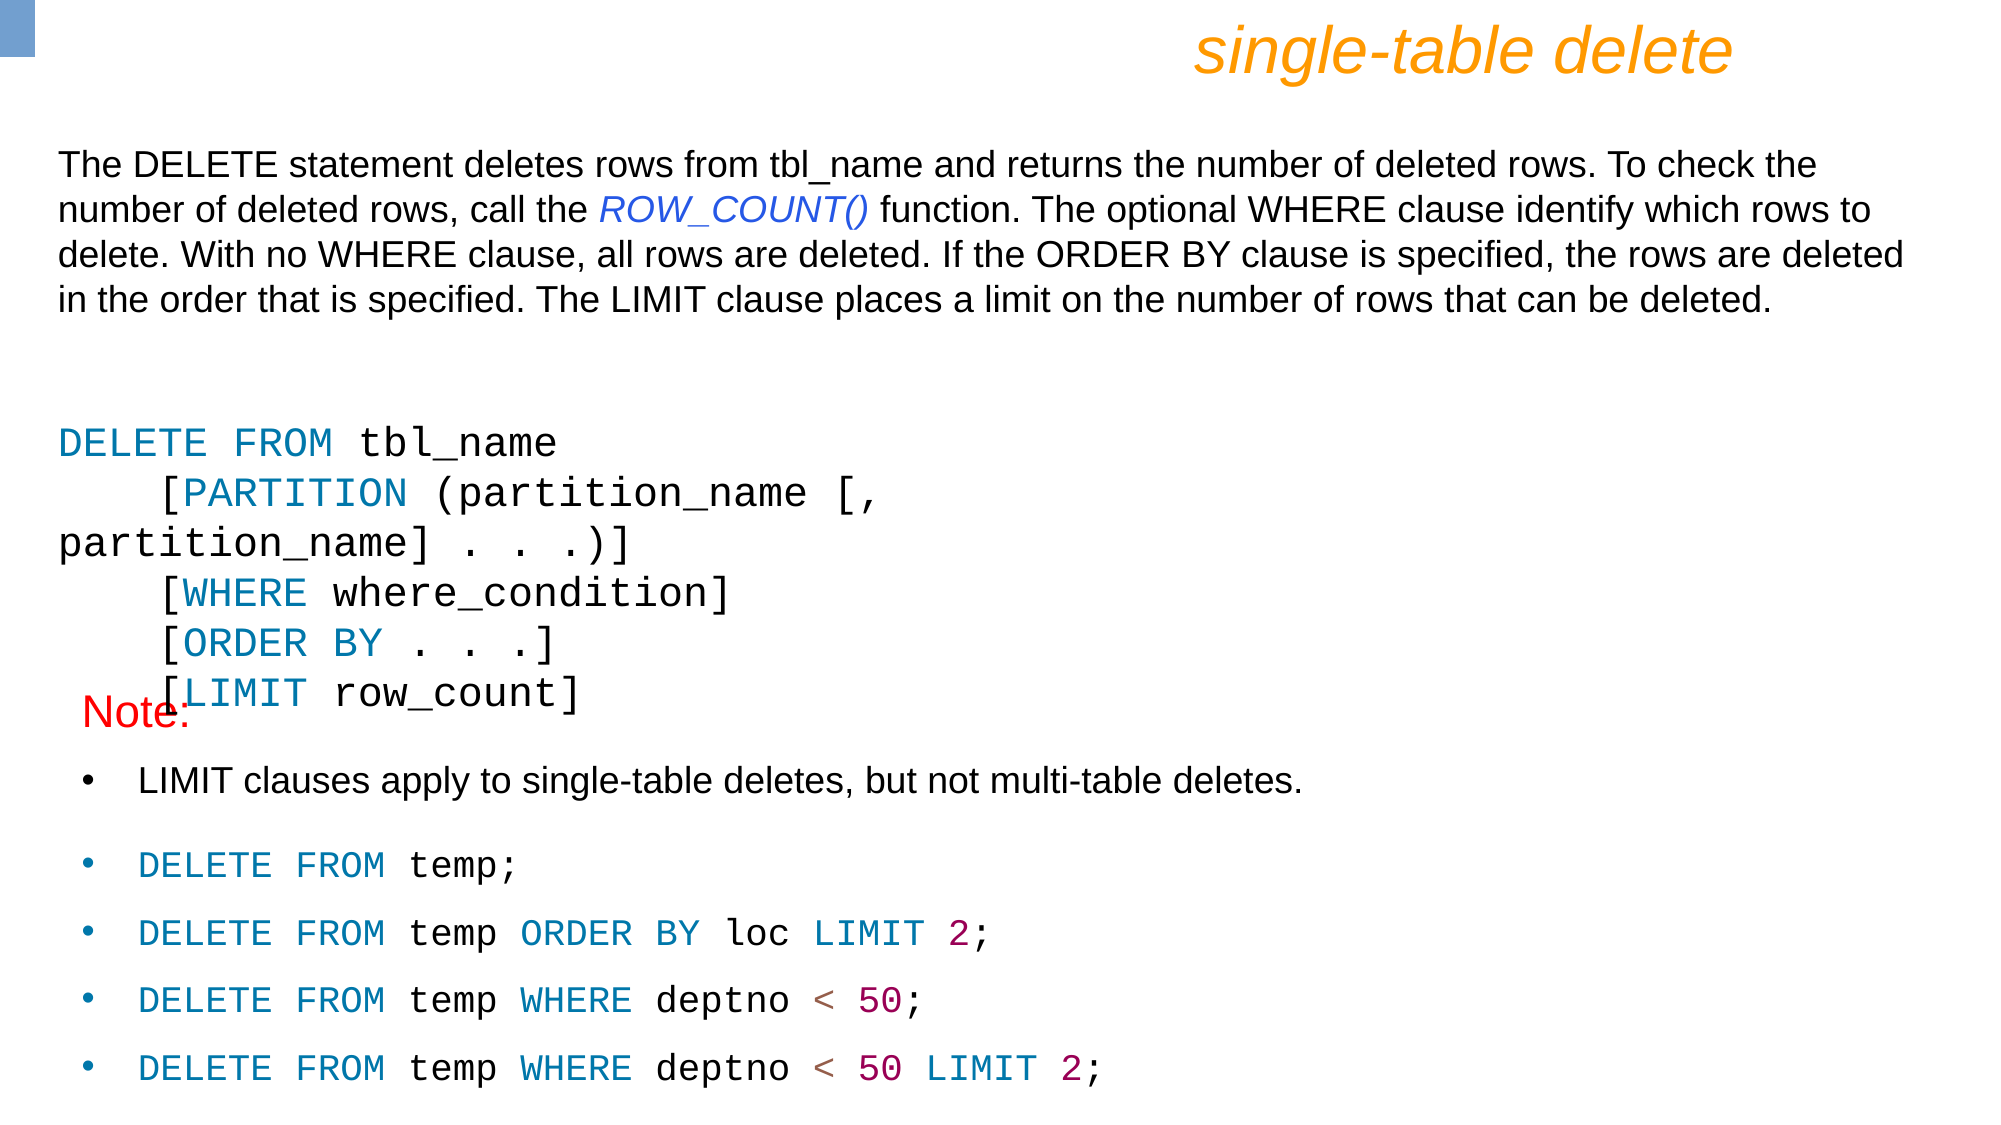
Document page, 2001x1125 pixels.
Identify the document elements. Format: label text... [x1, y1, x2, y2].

text_box Note: LIMIT clauses apply to single-table deletes, but not multi-table deletes. [66, 674, 1922, 809]
text_box DELETE FROM tbl_name [PARTITION (partition_name [, partition_name] . . .)] [WHERE where_condition] [ORDER BY . . .] [LIMIT row_count] [43, 407, 1494, 723]
text_box DELETE FROM temp; DELETE FROM temp ORDER BY loc LIMIT 2; DELETE FROM temp WHERE deptno < 50; DELETE FROM temp WHERE deptno < 50 LIMIT 2; [66, 810, 1922, 1096]
text_box single-table delete [249, 0, 1750, 95]
text_box The DELETE statement deletes rows from tbl_name and returns the number of deleted rows. To check the number of deleted rows, call the ROW_COUNT() function. The optional WHERE clause identify which rows to delete. With no WHERE clause, all rows are deleted. If the ORDER BY clause is specified, the rows are deleted in the order that is specified. The LIMIT clause places a limit on the number of rows that can be deleted. [43, 132, 1922, 327]
